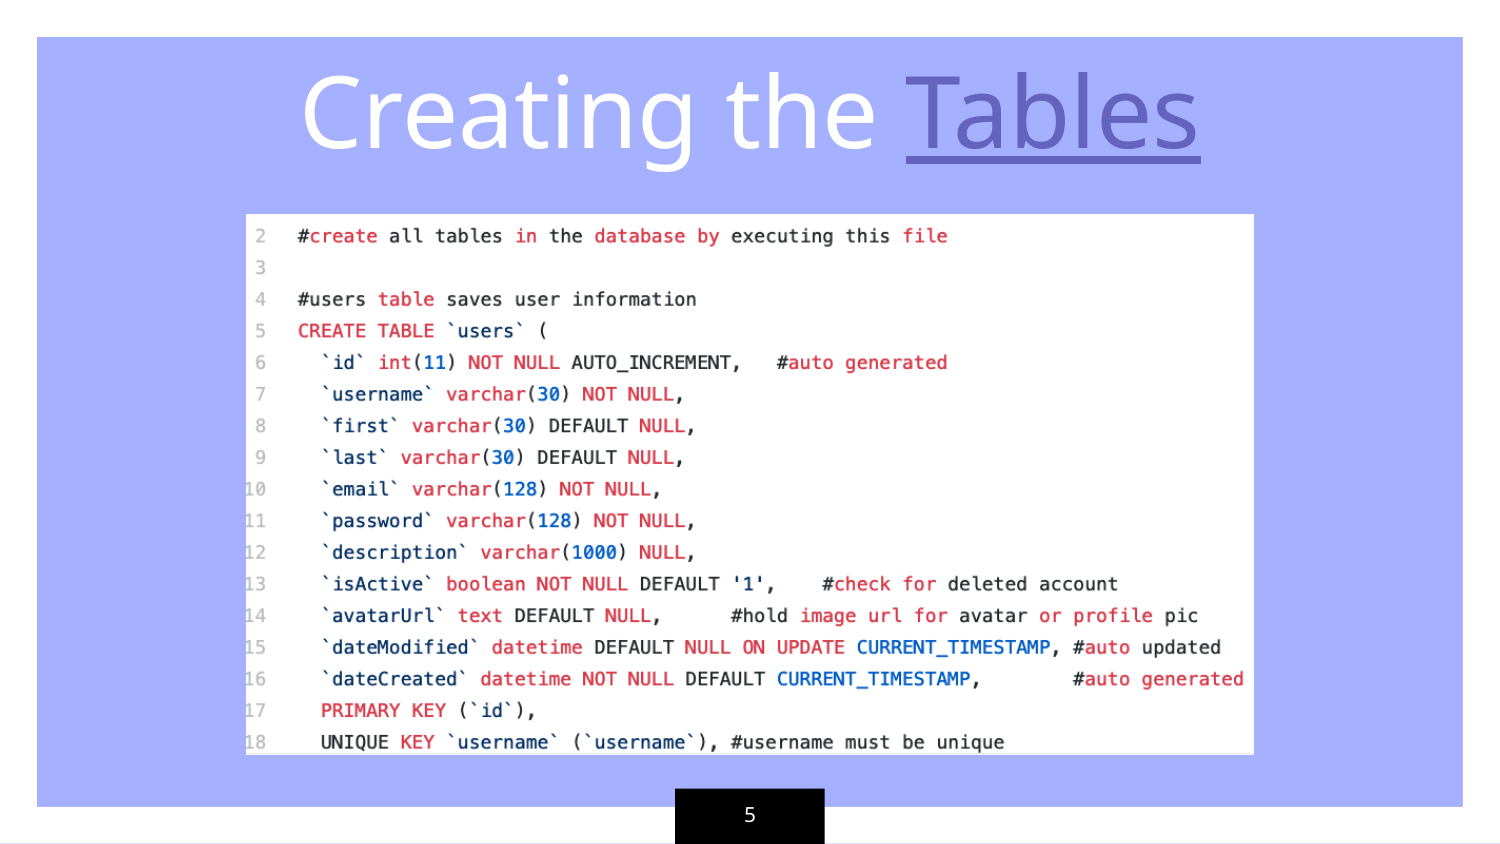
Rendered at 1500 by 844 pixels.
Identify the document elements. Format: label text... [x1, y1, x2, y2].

title Creating the Tables [39, 72, 1462, 200]
slide_number 5 [675, 788, 825, 844]
picture [246, 214, 1254, 755]
